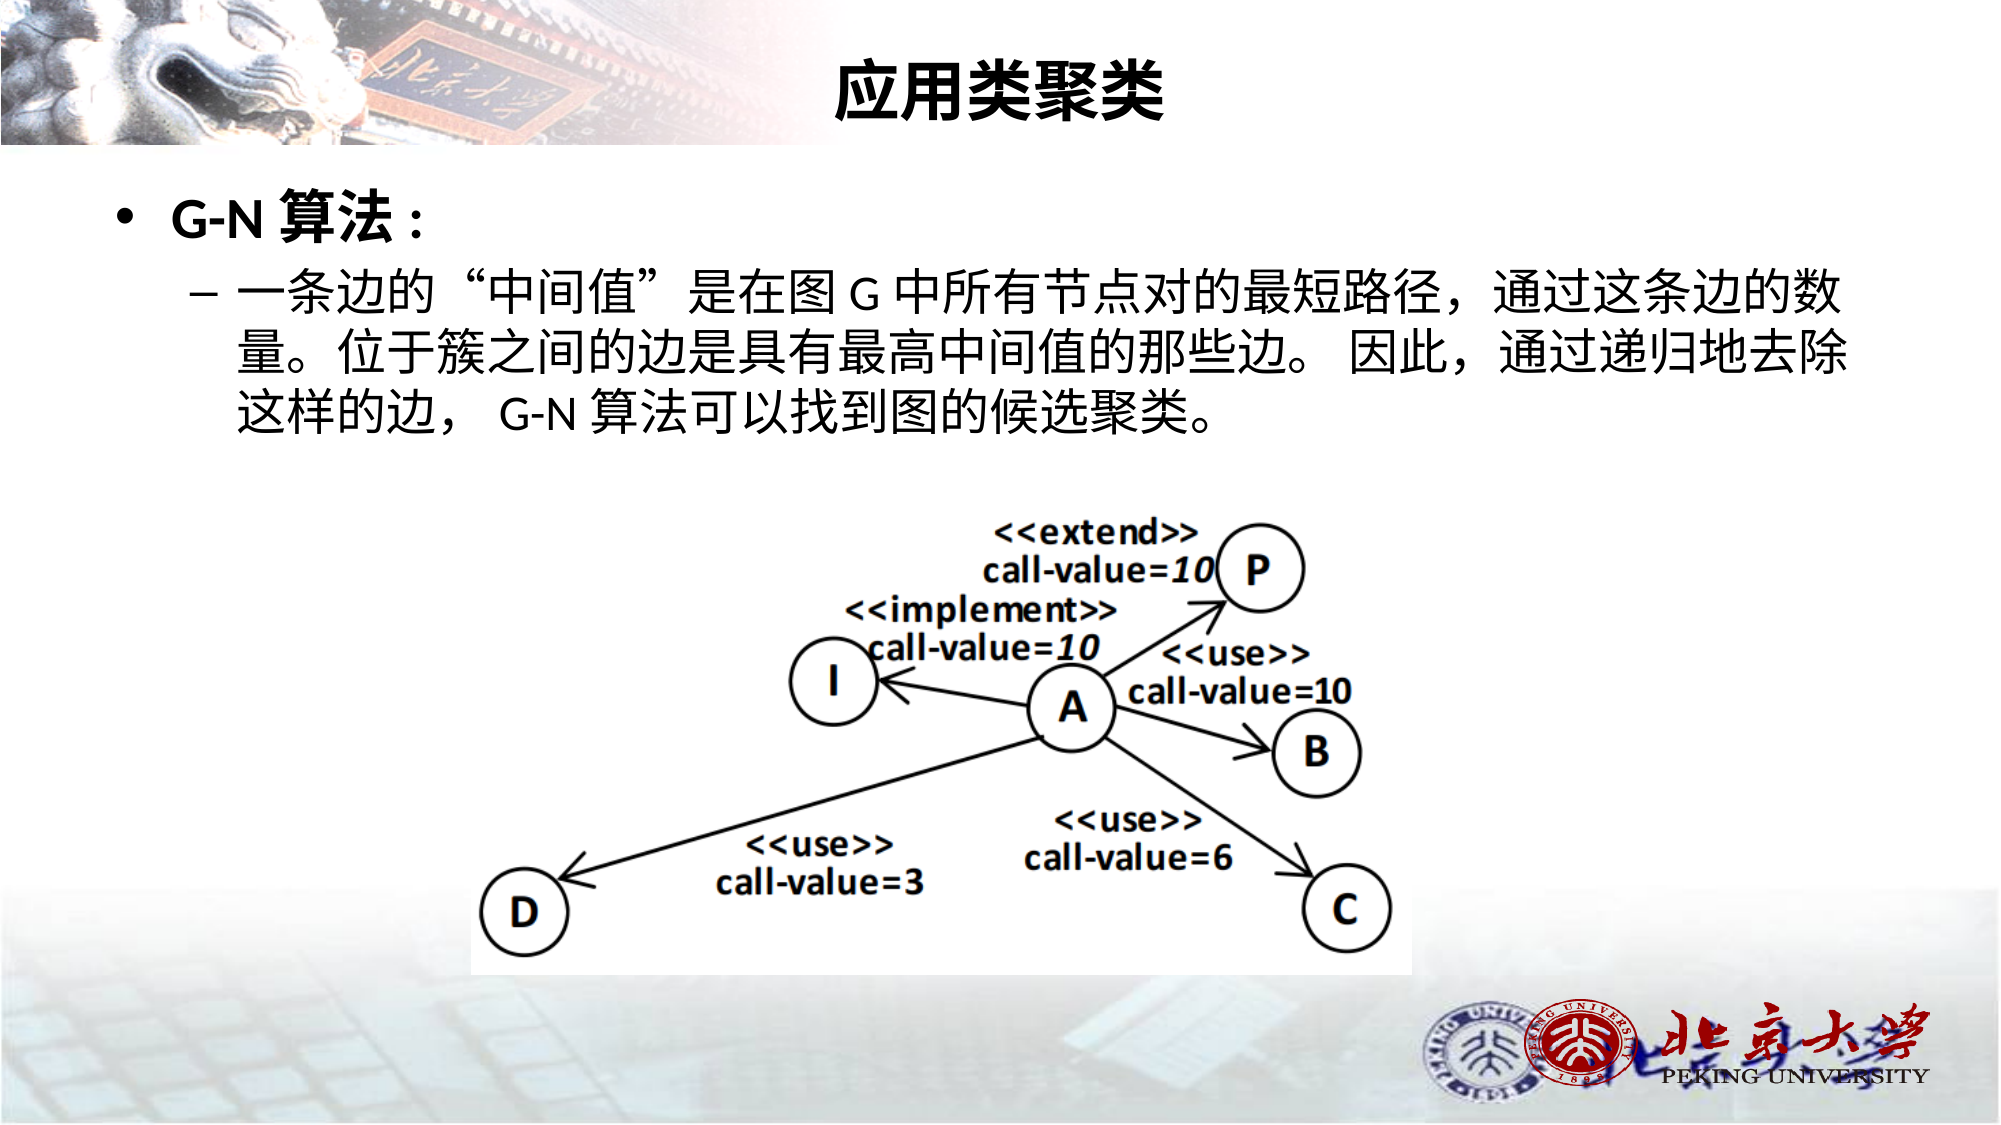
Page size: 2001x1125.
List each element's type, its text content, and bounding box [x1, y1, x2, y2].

picture [471, 509, 1412, 975]
picture [0, 0, 2001, 1125]
list G-N算法: 一条边的“中间值”是在图G中所有节点对的最短路径，通过这条边的数量。位于簇之间的边是具有最高中间值的那些边。 因此，通过递归地去除这样的边，G-N算法可以找到图的候选聚类。 [99, 172, 1900, 1012]
title 应用类聚类 [99, 0, 1900, 172]
